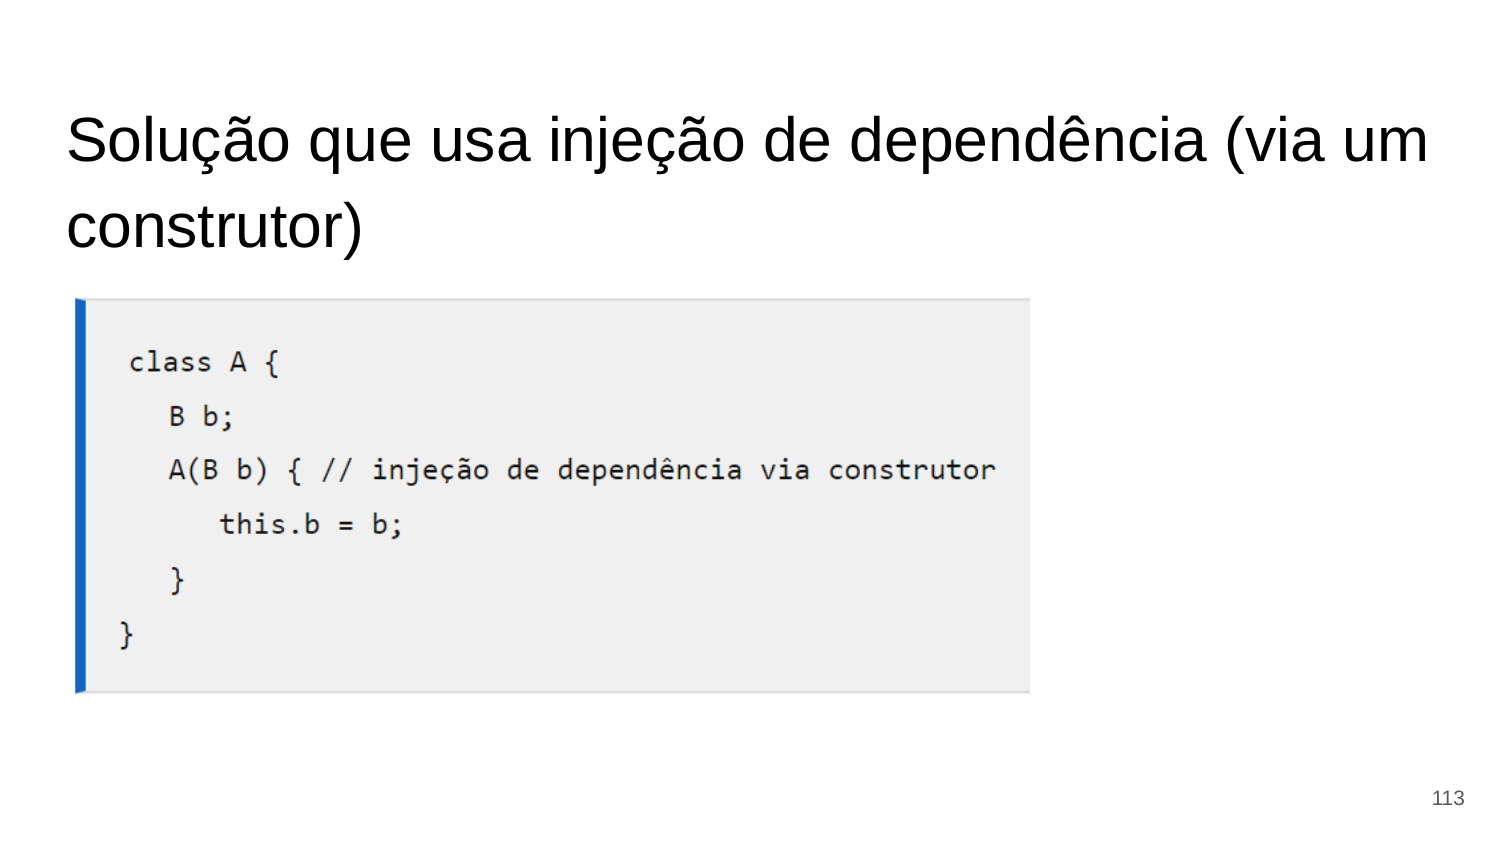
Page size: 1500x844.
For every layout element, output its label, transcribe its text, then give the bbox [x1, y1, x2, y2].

title Solução que usa injeção de dependência (via um construtor) [51, 72, 1449, 167]
picture [62, 281, 1030, 707]
slide_number ‹#› [1389, 764, 1480, 830]
